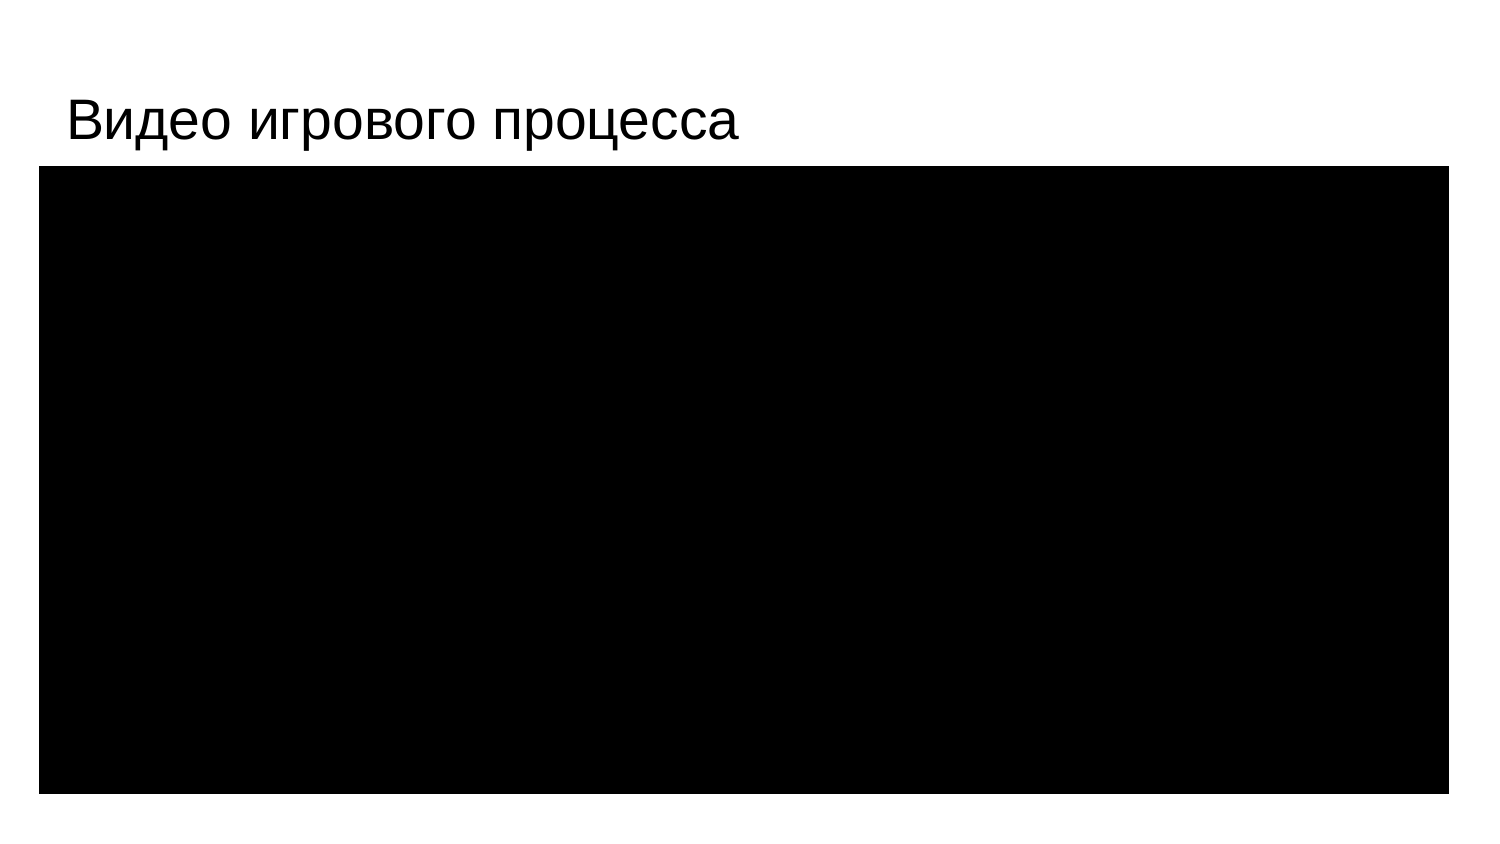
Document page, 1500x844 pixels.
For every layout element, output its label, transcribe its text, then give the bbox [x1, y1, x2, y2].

title Видео игрового процесса [51, 72, 1449, 166]
picture [39, 166, 1450, 794]
